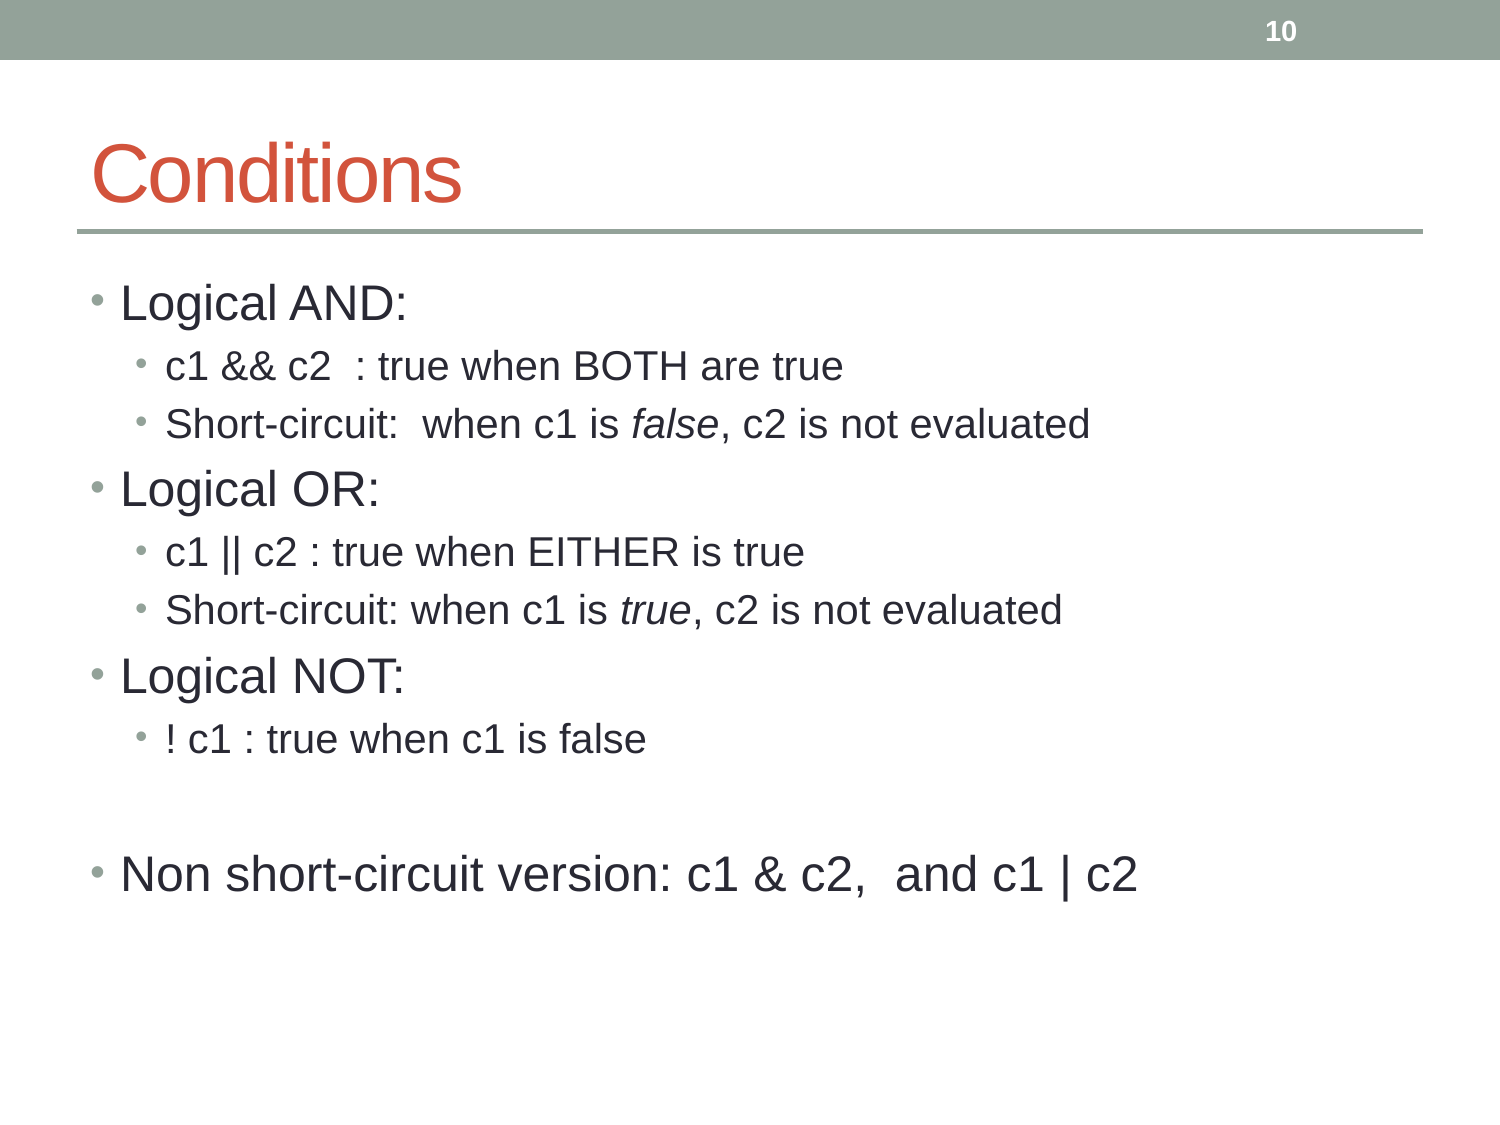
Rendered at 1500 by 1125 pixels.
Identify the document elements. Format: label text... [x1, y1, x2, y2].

list Logical AND: c1 && c2 : true when BOTH are true Short-circuit: when c1 is false, c2 is not evaluated Logical OR: c1 || c2 : true when EITHER is true Short-circuit: when c1 is true, c2 is not evaluated Logical NOT: ! c1 : true when c1 is false Non short-circuit version: c1 & c2, and c1 | c2 [75, 262, 1425, 1063]
title Conditions [75, 87, 1425, 250]
slide_number 10 [1250, 3, 1425, 57]
